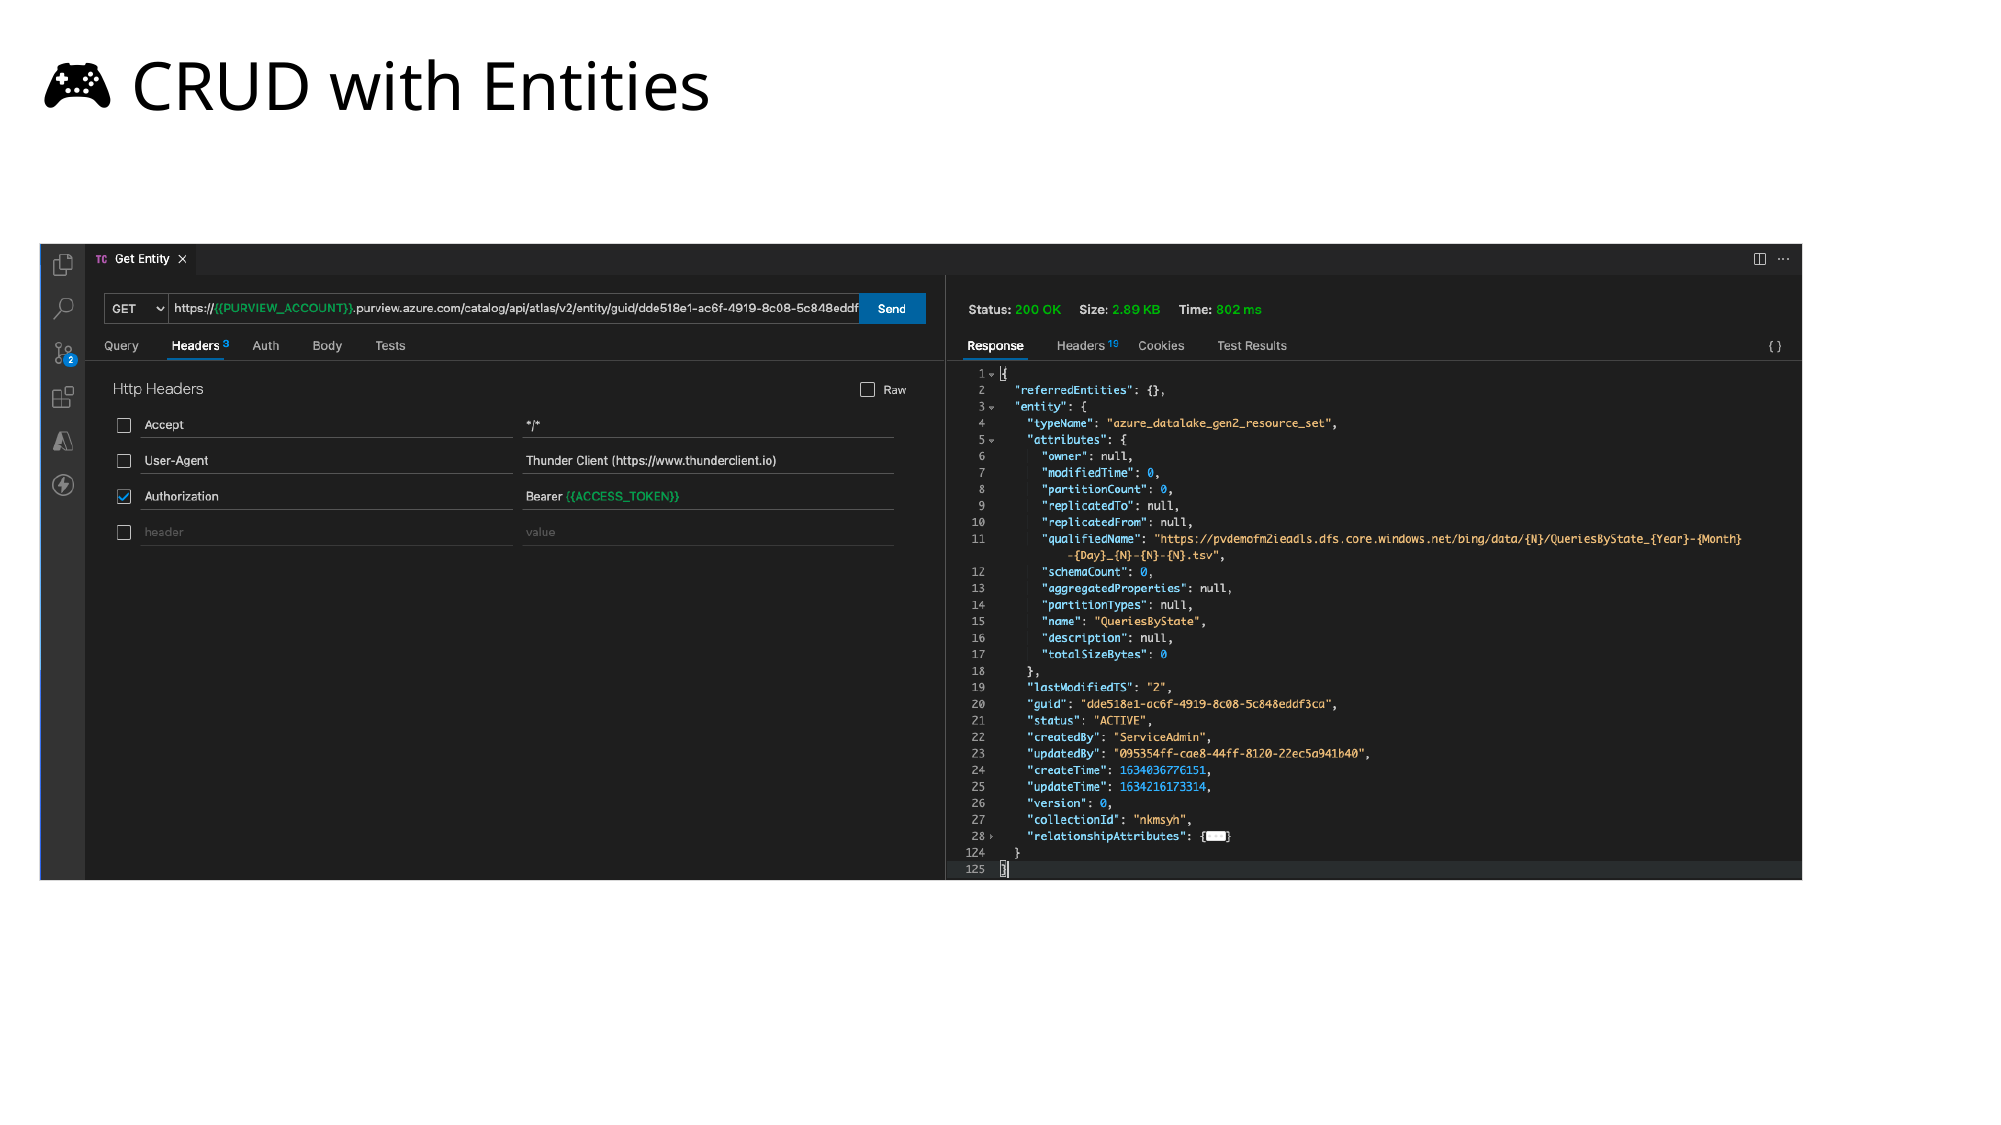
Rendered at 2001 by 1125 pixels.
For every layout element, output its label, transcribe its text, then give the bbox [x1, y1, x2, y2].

title 🎮 CRUD with Entities [0, 0, 1514, 144]
picture [39, 243, 1803, 881]
